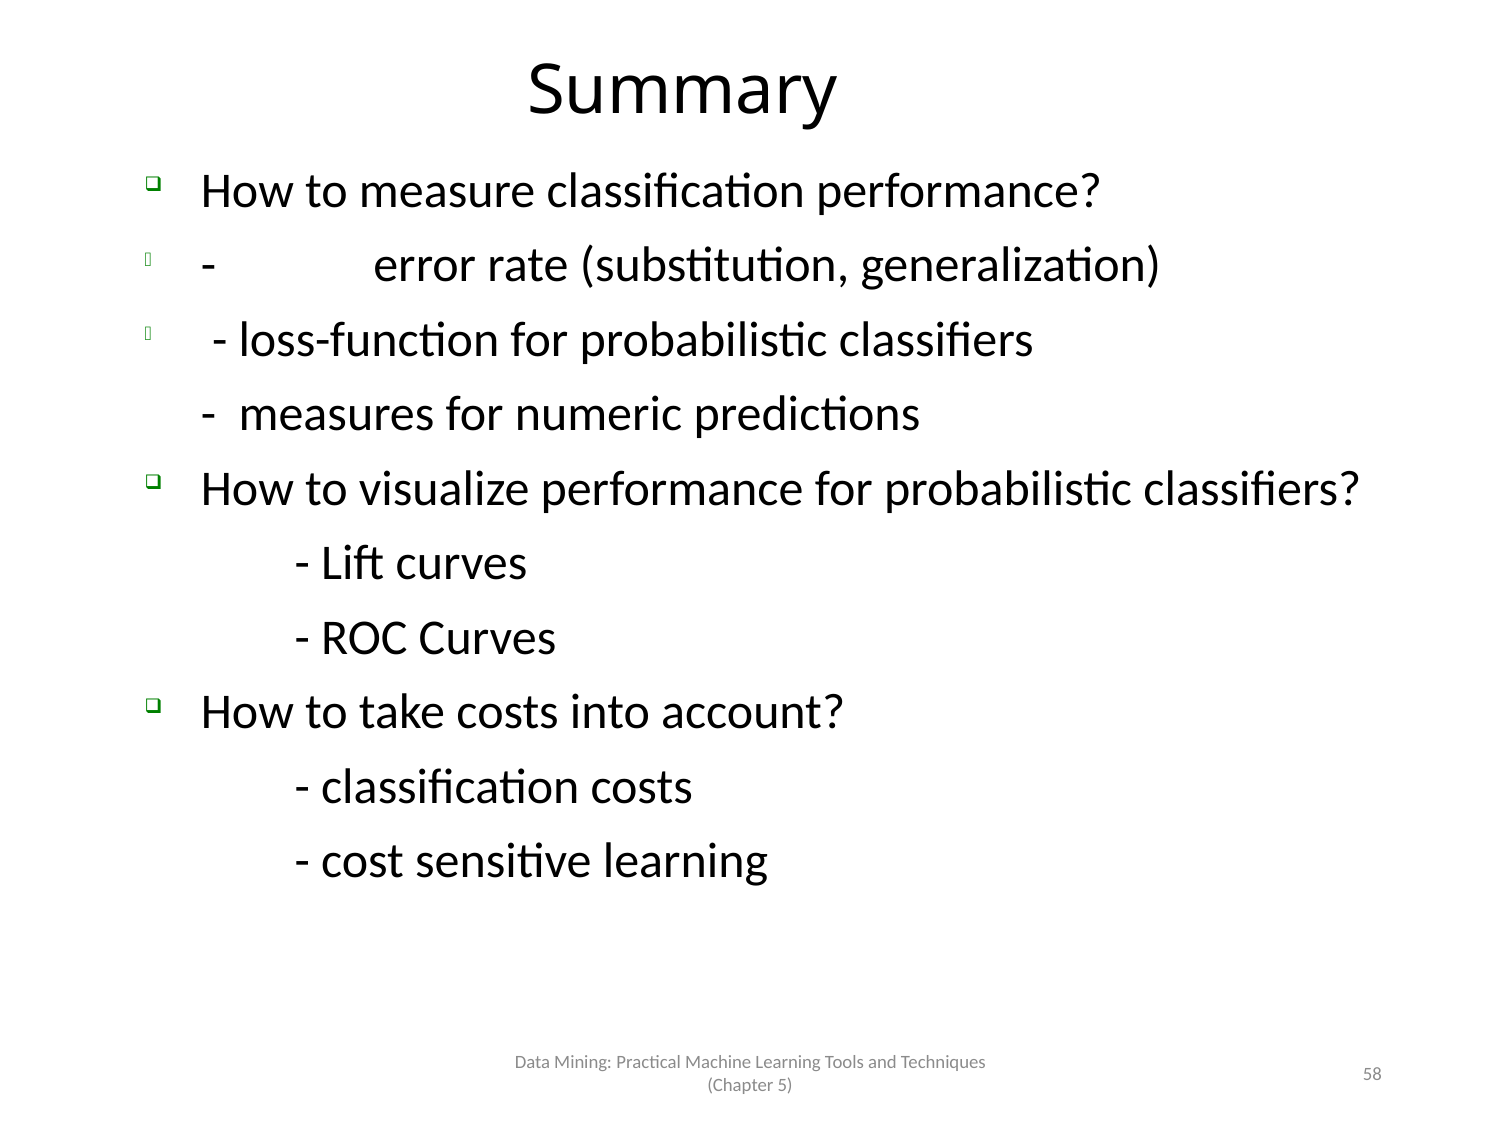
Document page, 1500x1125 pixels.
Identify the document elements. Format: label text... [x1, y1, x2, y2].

slide_number 58 [1059, 1042, 1397, 1103]
text_box How to measure classification performance? - error rate (substitution, generalization) - loss-function for probabilistic classifiers - measures for numeric predictions How to visualize performance for probabilistic classifiers? - Lift curves - ROC Curves How to take costs into account? - classification costs - cost sensitive learning [54, 149, 1413, 896]
title Summary [512, 10, 1025, 149]
footer Data Mining: Practical Machine Learning Tools and Techniques (Chapter 5) [496, 1042, 1004, 1103]
